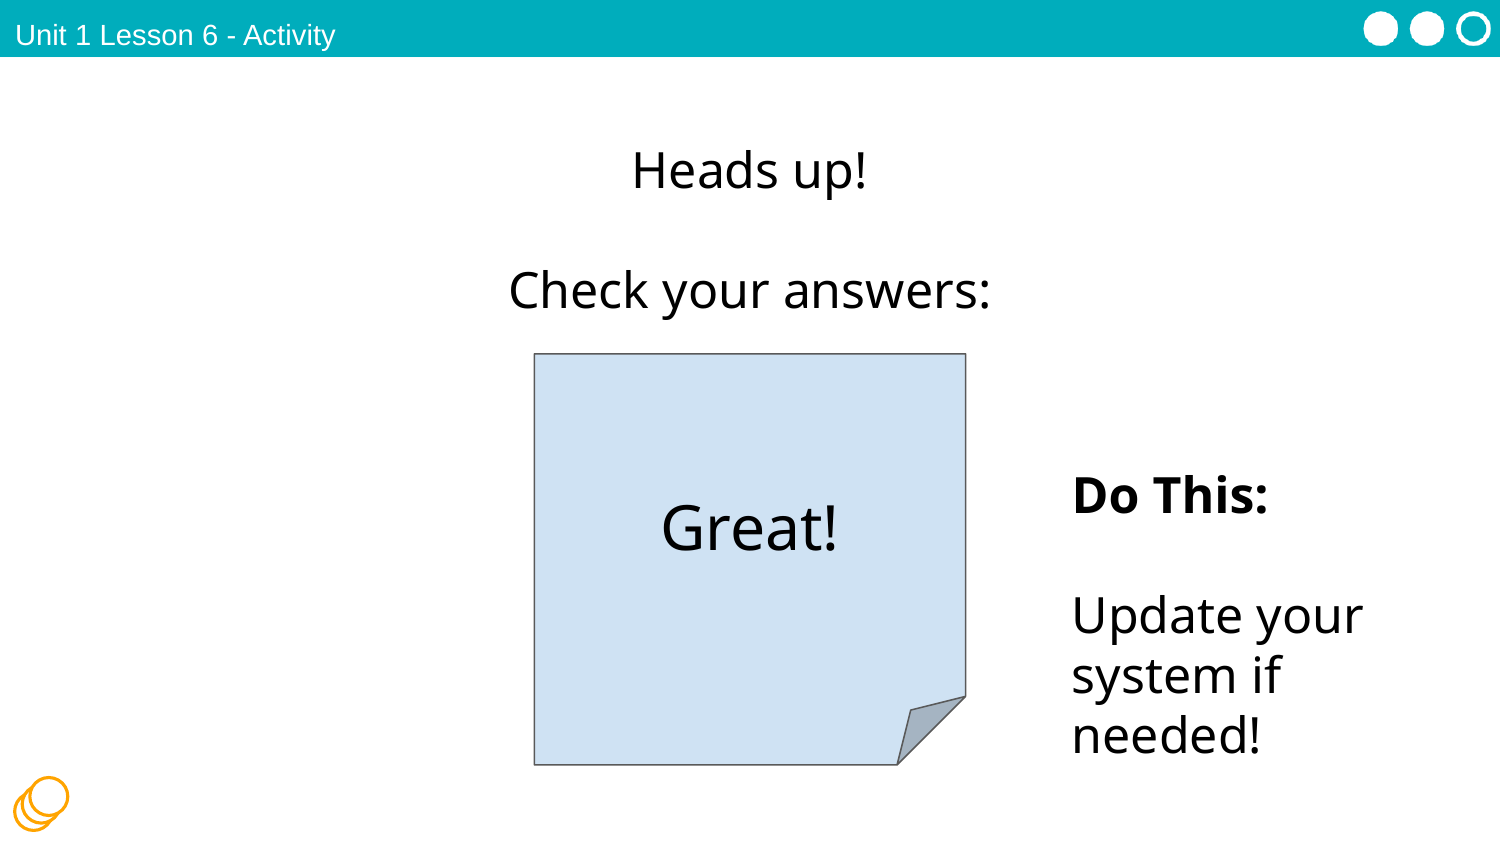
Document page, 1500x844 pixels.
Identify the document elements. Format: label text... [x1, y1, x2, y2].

text_box Do This: Update your system if needed! [1056, 448, 1500, 844]
text_box Great! [534, 353, 966, 765]
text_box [14, 777, 68, 831]
text_box Unit 1 Lesson 6 - Activity [0, 0, 750, 58]
text_box Heads up! Check your answers: [145, 123, 1355, 354]
picture [0, 0, 1500, 844]
